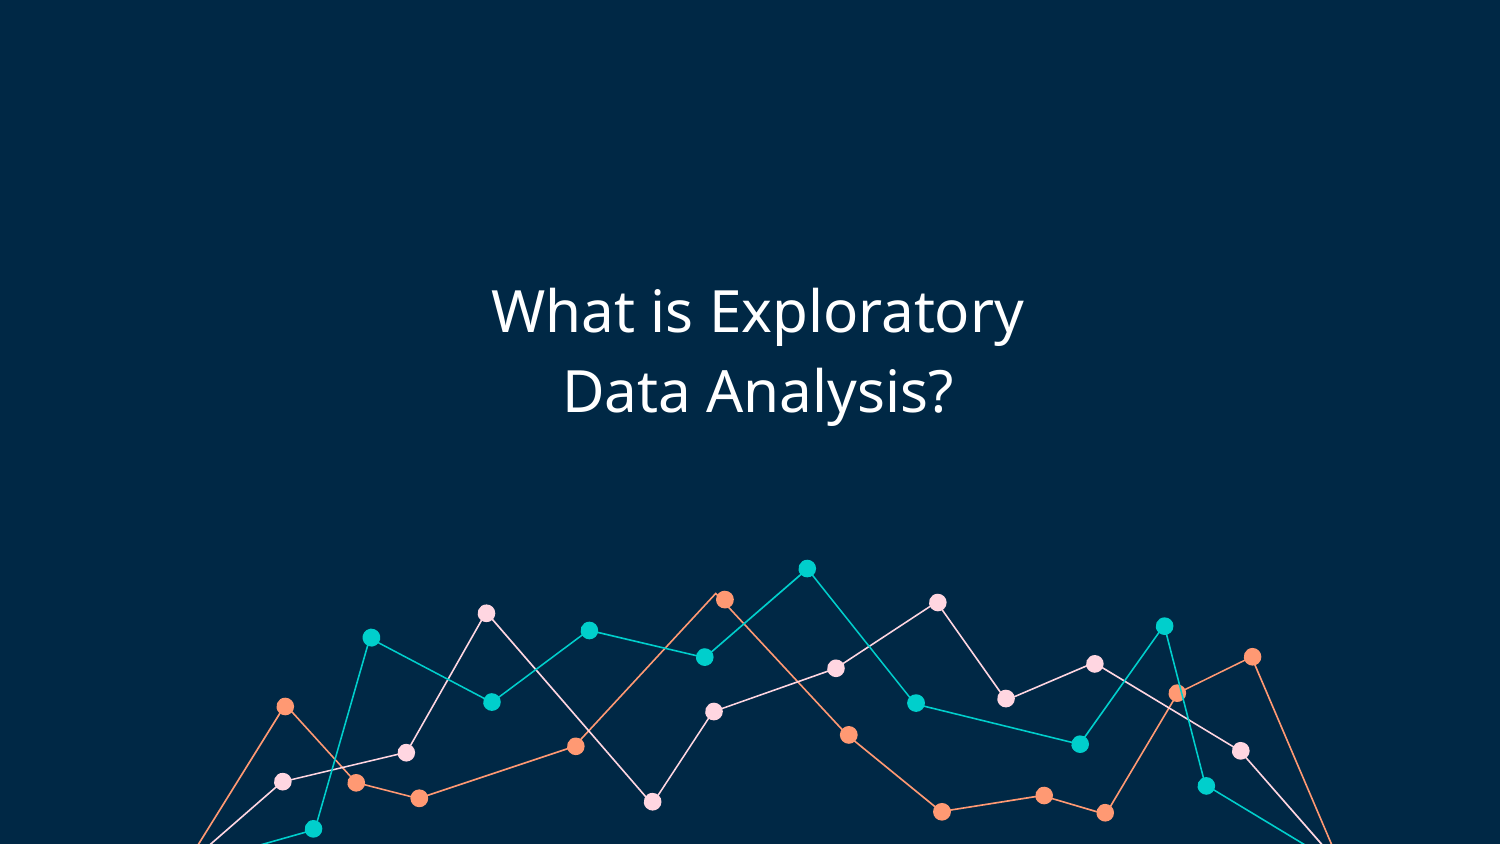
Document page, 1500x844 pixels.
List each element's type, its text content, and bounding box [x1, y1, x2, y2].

list What is Exploratory Data Analysis? [409, 248, 1107, 506]
